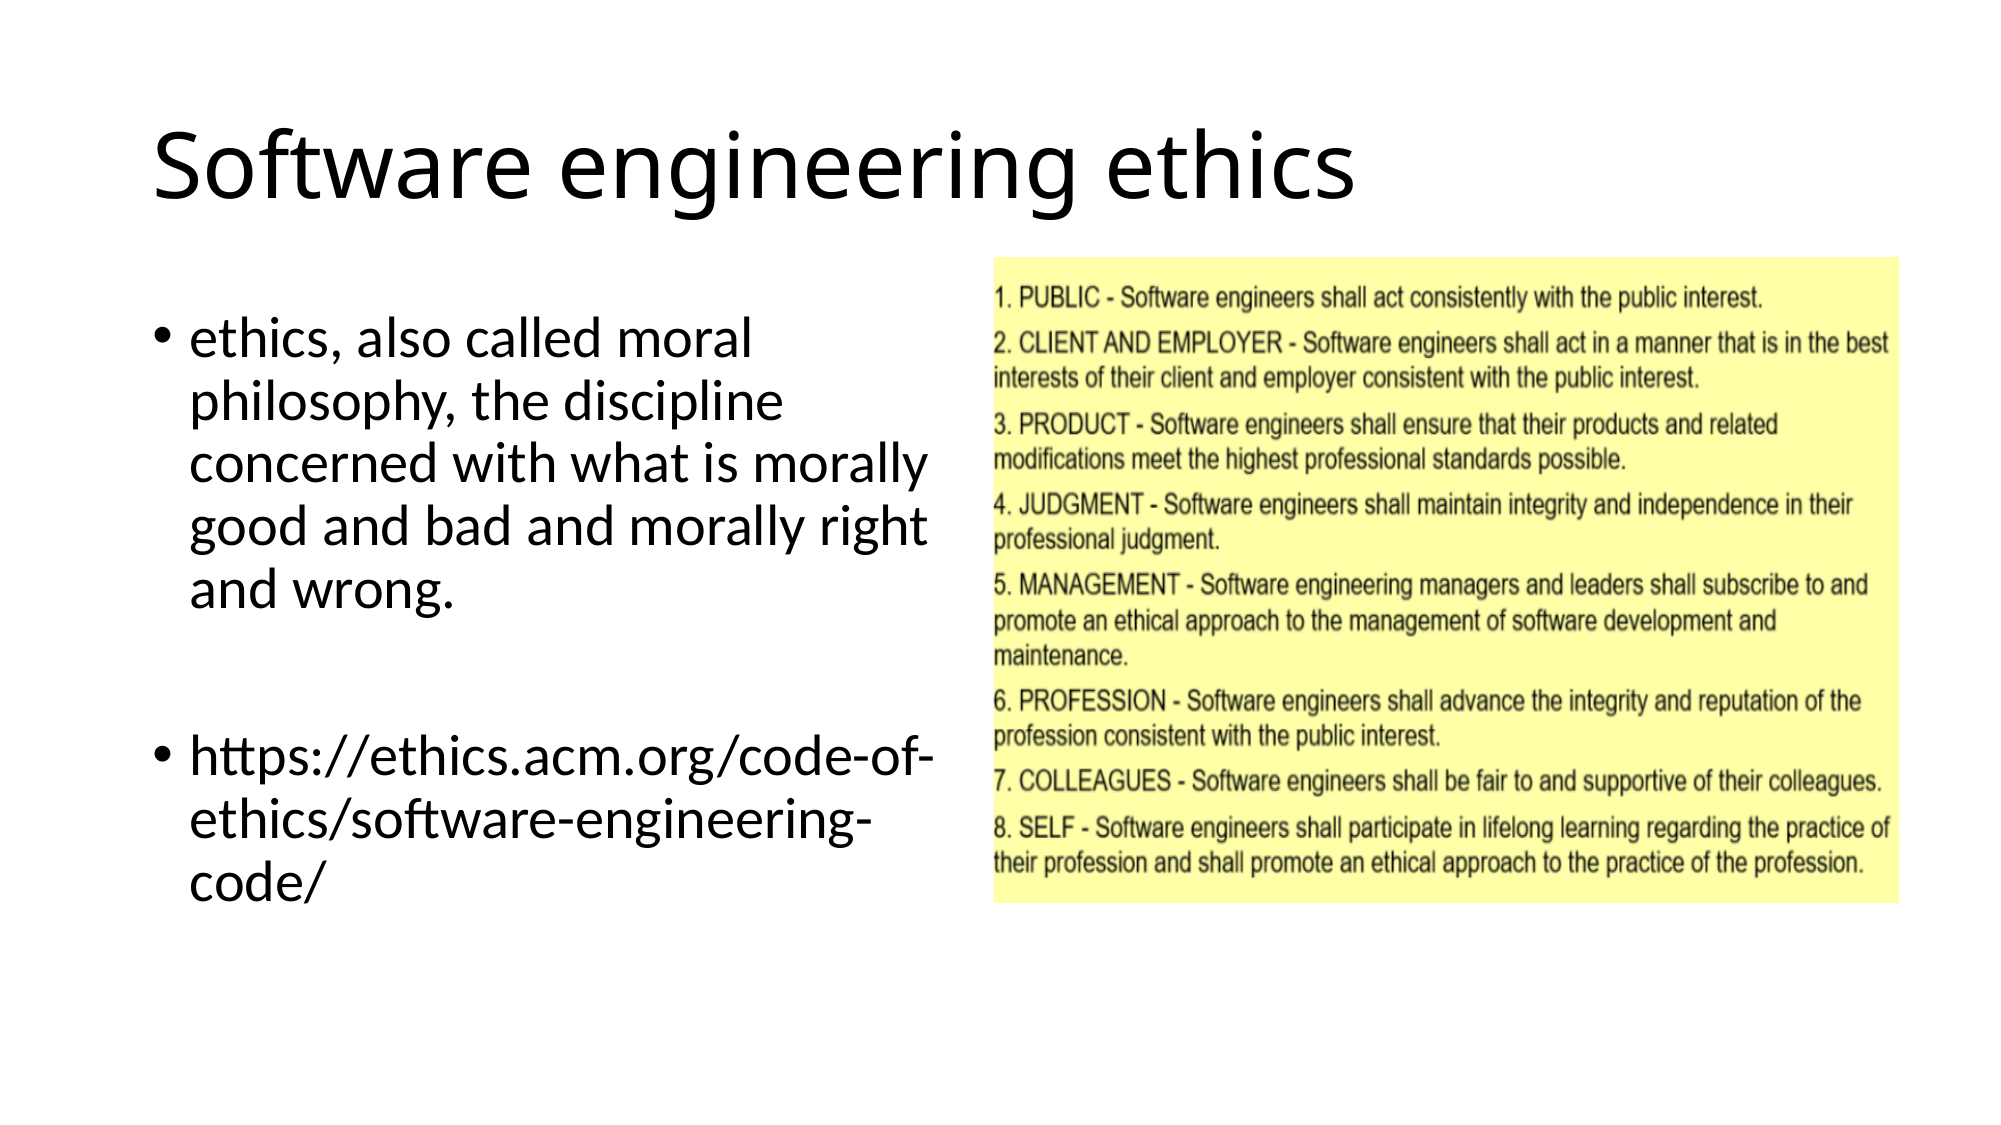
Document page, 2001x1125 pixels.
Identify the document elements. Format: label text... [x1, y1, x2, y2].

title Software engineering ethics [137, 59, 1863, 278]
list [987, 257, 1900, 903]
list ethics, also called moral philosophy, the discipline concerned with what is morally good and bad and morally right and wrong. https://ethics.acm.org/code-of-ethics/software-engineering-code/ [137, 299, 988, 1014]
